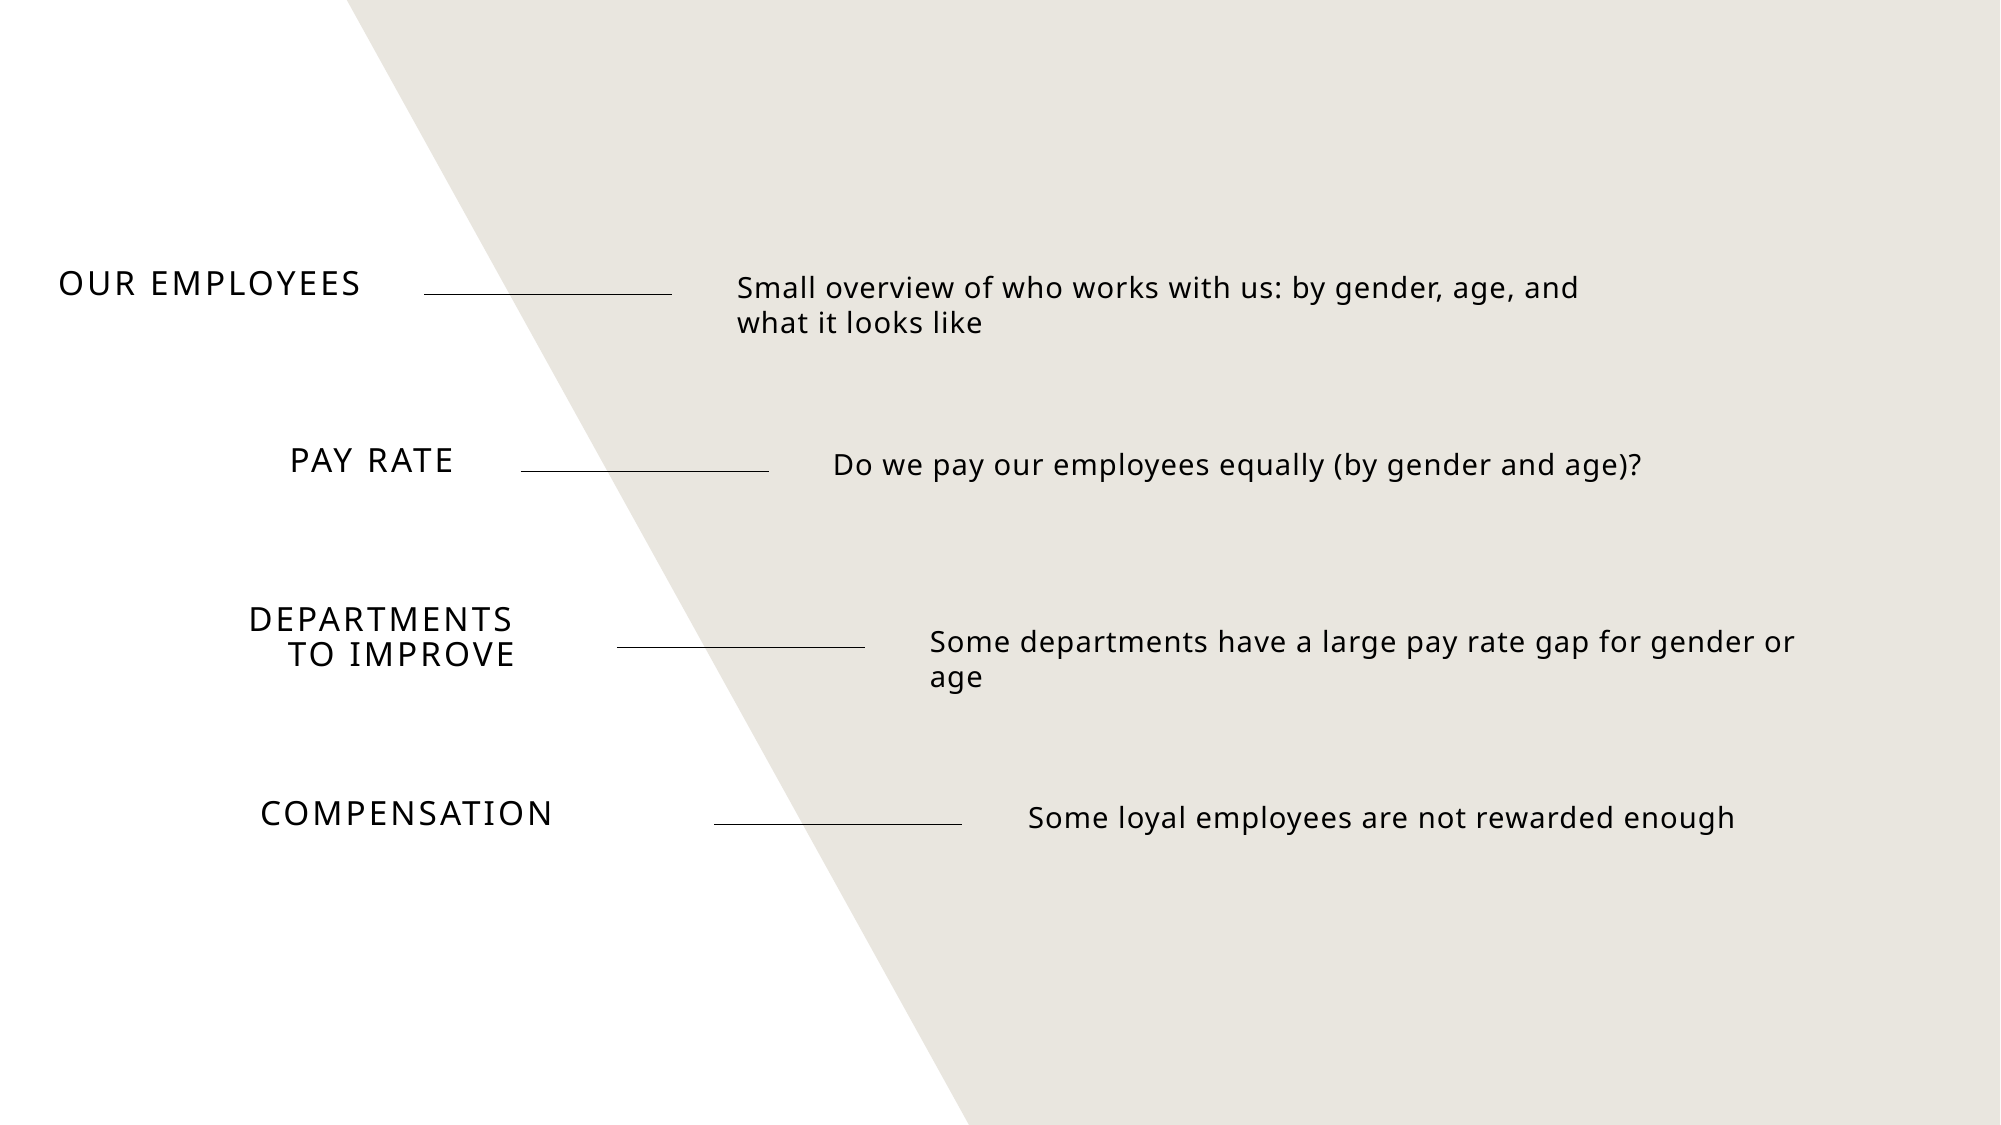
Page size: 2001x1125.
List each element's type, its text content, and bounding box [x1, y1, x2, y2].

list Do we pay our employees equally (by gender and age)? [817, 438, 1727, 605]
list OUR EMPLOYEES [24, 242, 376, 328]
list Small overview of who works with us: by gender, age, and what it looks like [722, 261, 1631, 428]
list PAY RATE [88, 419, 469, 504]
list Some departments have a large pay rate gap for gender or age [914, 616, 1824, 782]
list DEPARTMENTS TO IMPROVE [178, 596, 531, 681]
list COMPENSATION [216, 772, 568, 858]
list Some loyal employees are not rewarded enough [1013, 791, 1922, 958]
